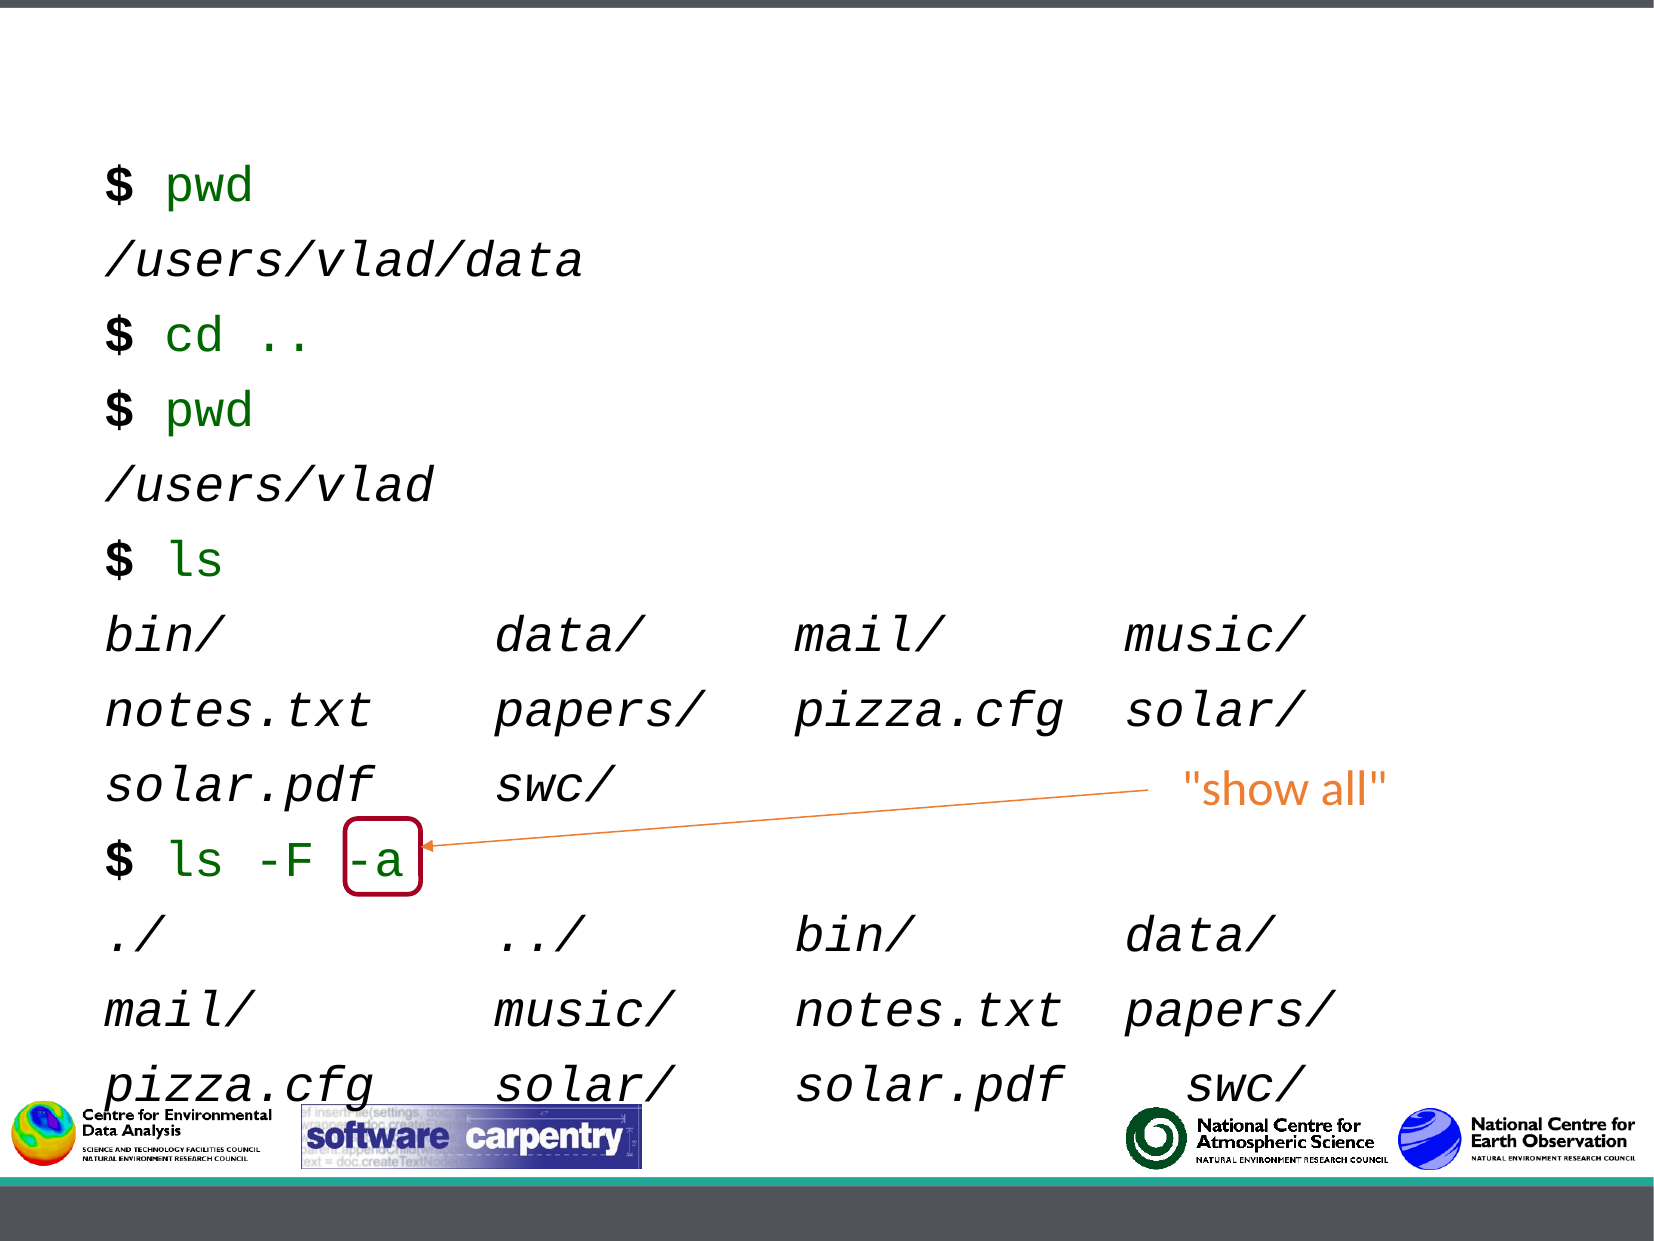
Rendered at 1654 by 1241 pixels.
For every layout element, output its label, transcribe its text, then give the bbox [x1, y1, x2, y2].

text_box [345, 818, 421, 895]
text_box [420, 789, 1149, 853]
picture [0, 0, 1654, 1241]
text_box "show all" [1166, 733, 1432, 838]
text_box $ pwd /users/vlad/data $ cd .. $ pwd /users/vlad $ ls bin/ data/ mail/ music/ notes.txt papers/ pizza.cfg solar/ solar.pdf swc/ $ ls -F -a ./ ../ bin/ data/ mail/ music/ notes.txt papers/ pizza.cfg solar/ solar.pdf swc/ [89, 128, 1512, 1036]
